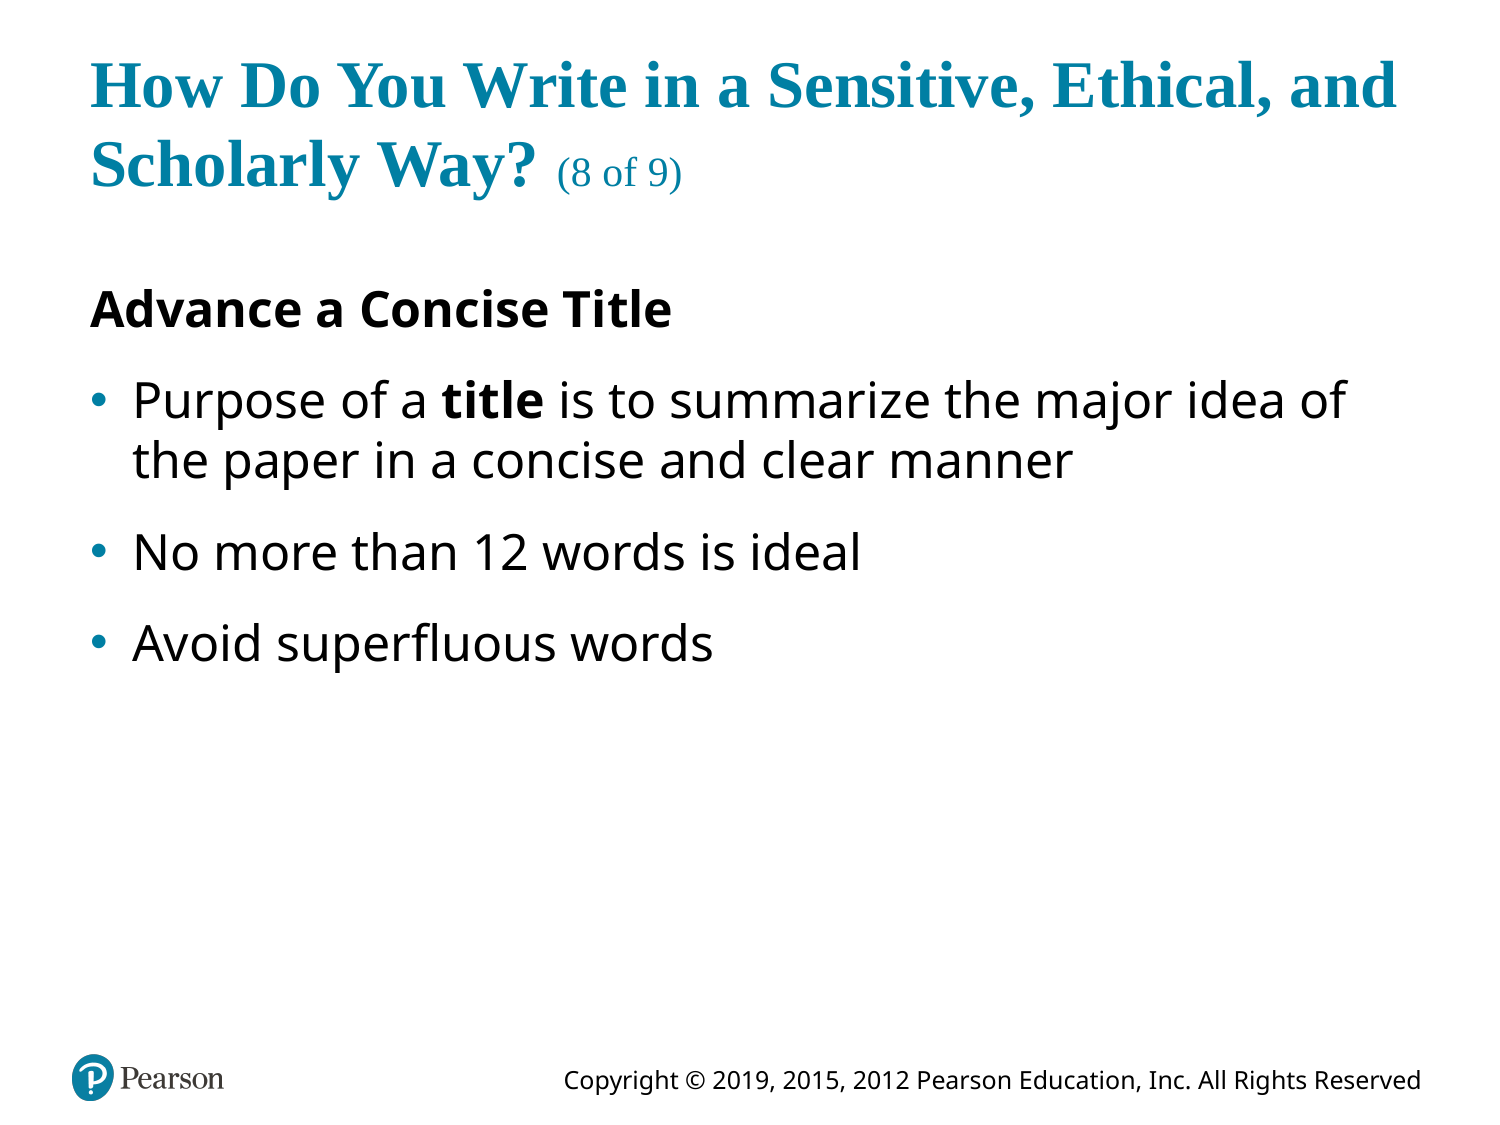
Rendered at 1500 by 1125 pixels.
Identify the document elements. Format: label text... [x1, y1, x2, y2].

list Advance a Concise Title Purpose of a title is to summarize the major idea of the paper in a concise and clear manner No more than 12 words is ideal Avoid superfluous words [75, 262, 1425, 691]
picture [98, 1054, 224, 1101]
picture [80, 1063, 106, 1088]
picture [72, 1054, 88, 1070]
title How Do You Write in a Sensitive, Ethical, and Scholarly Way? (8 of 9) [75, 35, 1425, 216]
picture [72, 1087, 83, 1101]
